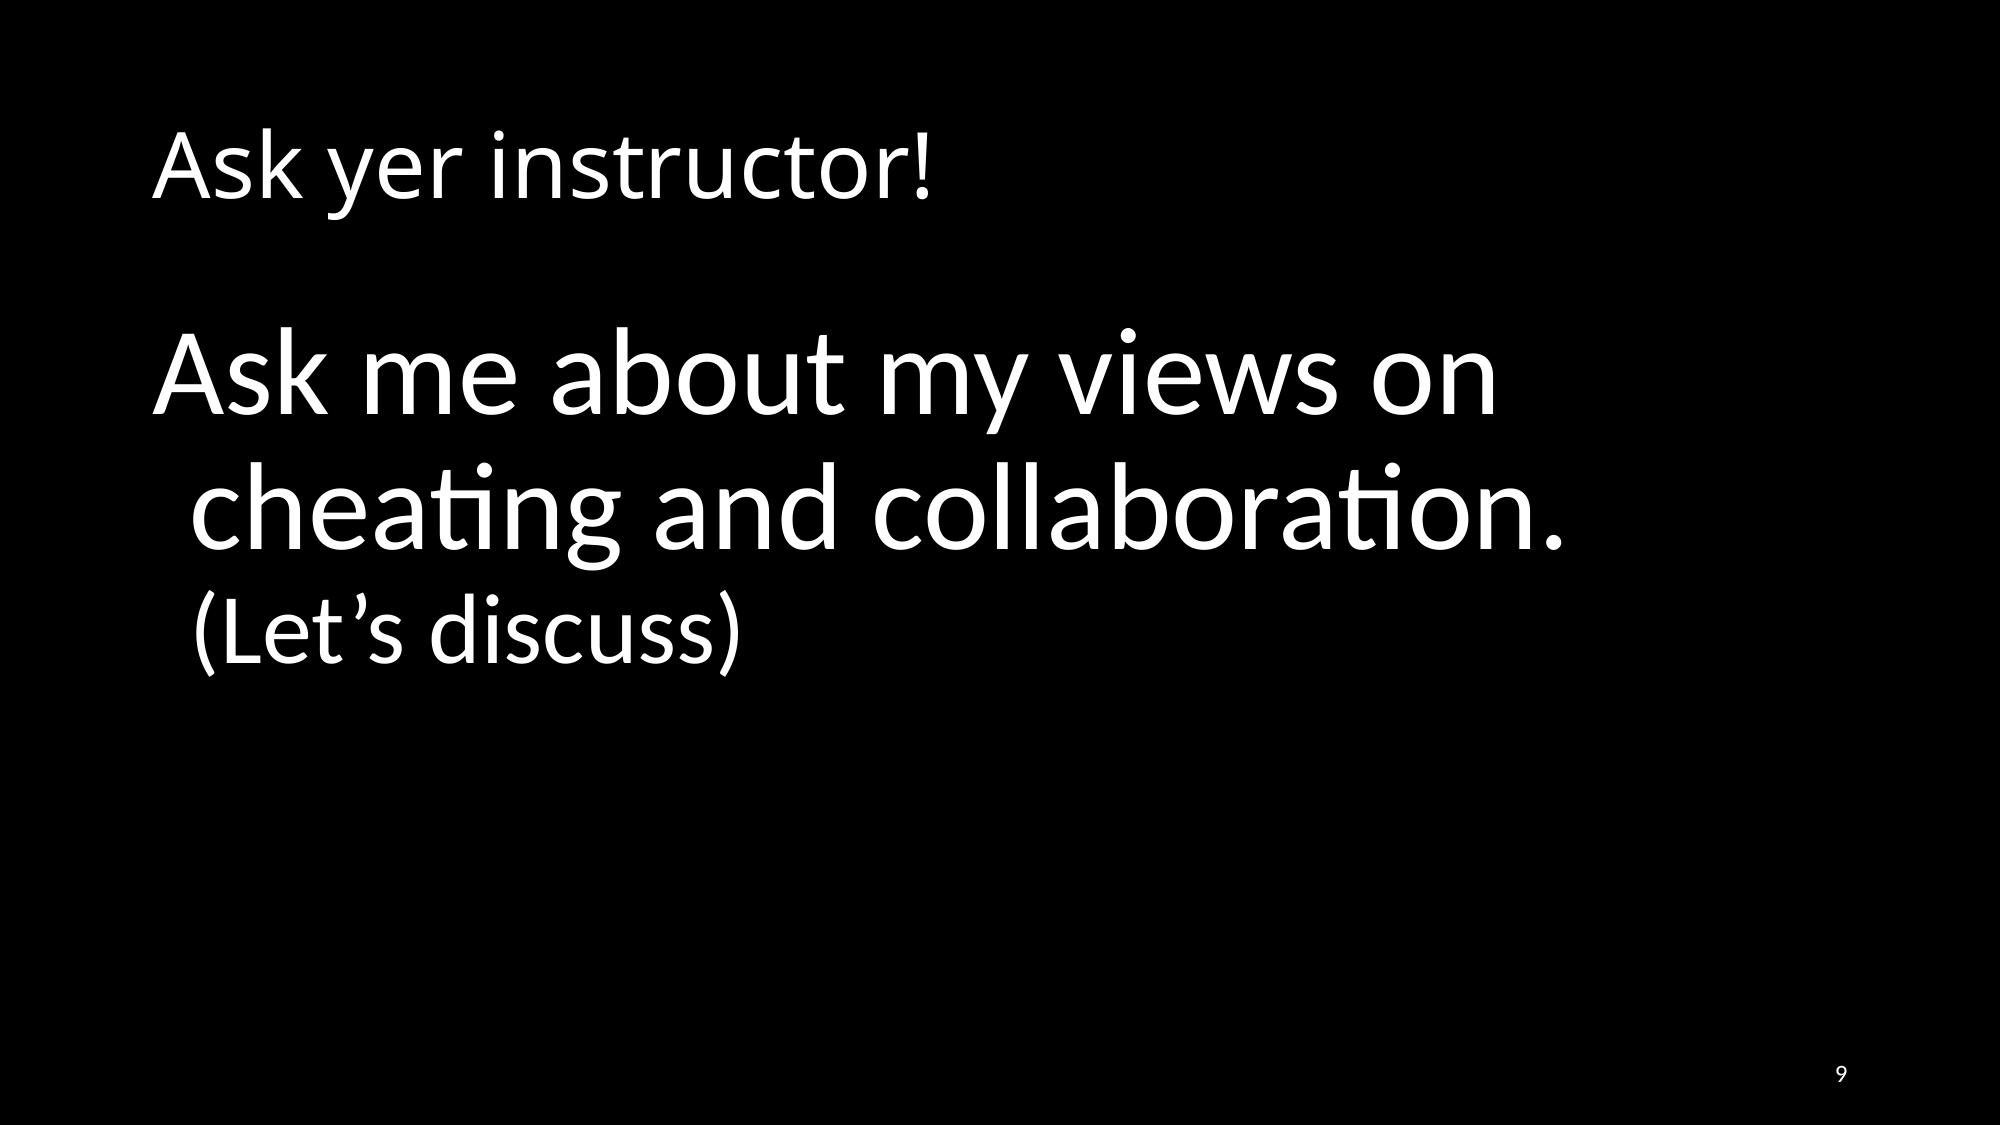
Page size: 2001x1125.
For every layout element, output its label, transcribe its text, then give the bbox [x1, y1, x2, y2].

slide_number 9 [1412, 1042, 1863, 1103]
list Ask me about my views on cheating and collaboration. (Let’s discuss) [137, 299, 1863, 695]
title Ask yer instructor! [137, 59, 1863, 278]
